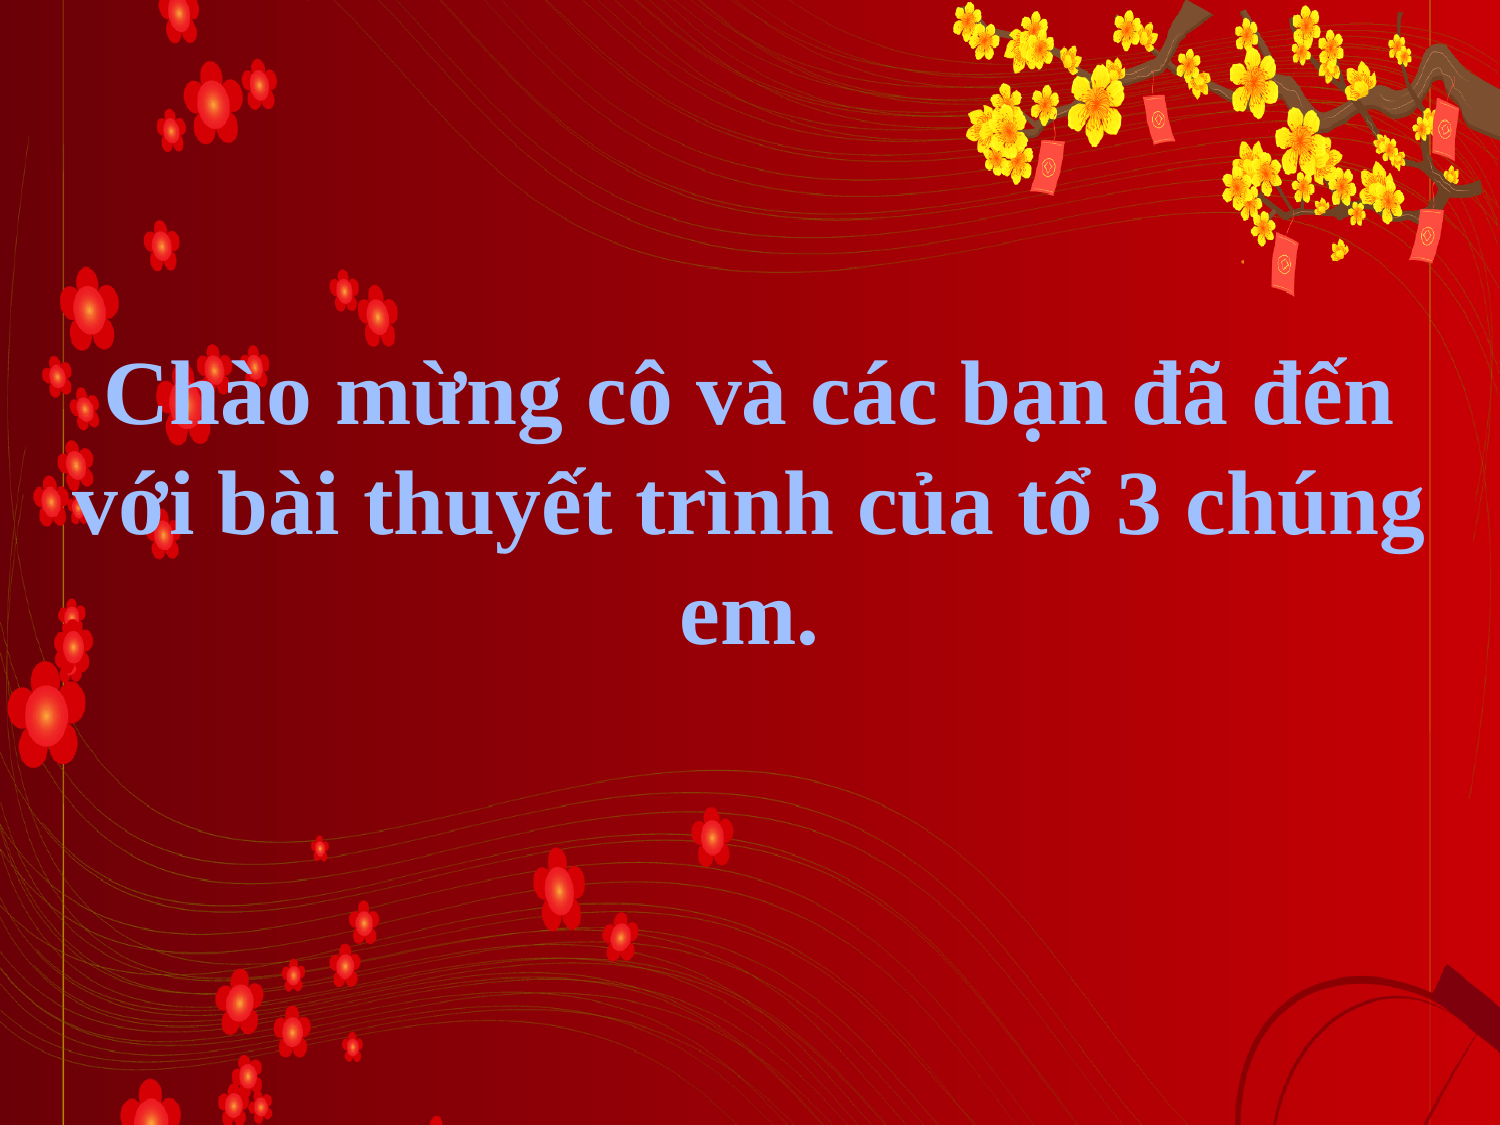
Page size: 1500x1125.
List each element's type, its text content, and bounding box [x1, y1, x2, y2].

subtitle Chào mừng cô và các bạn đã đến với bài thuyết trình của tổ 3 chúng em. [37, 324, 1463, 925]
picture [0, 0, 1500, 1125]
